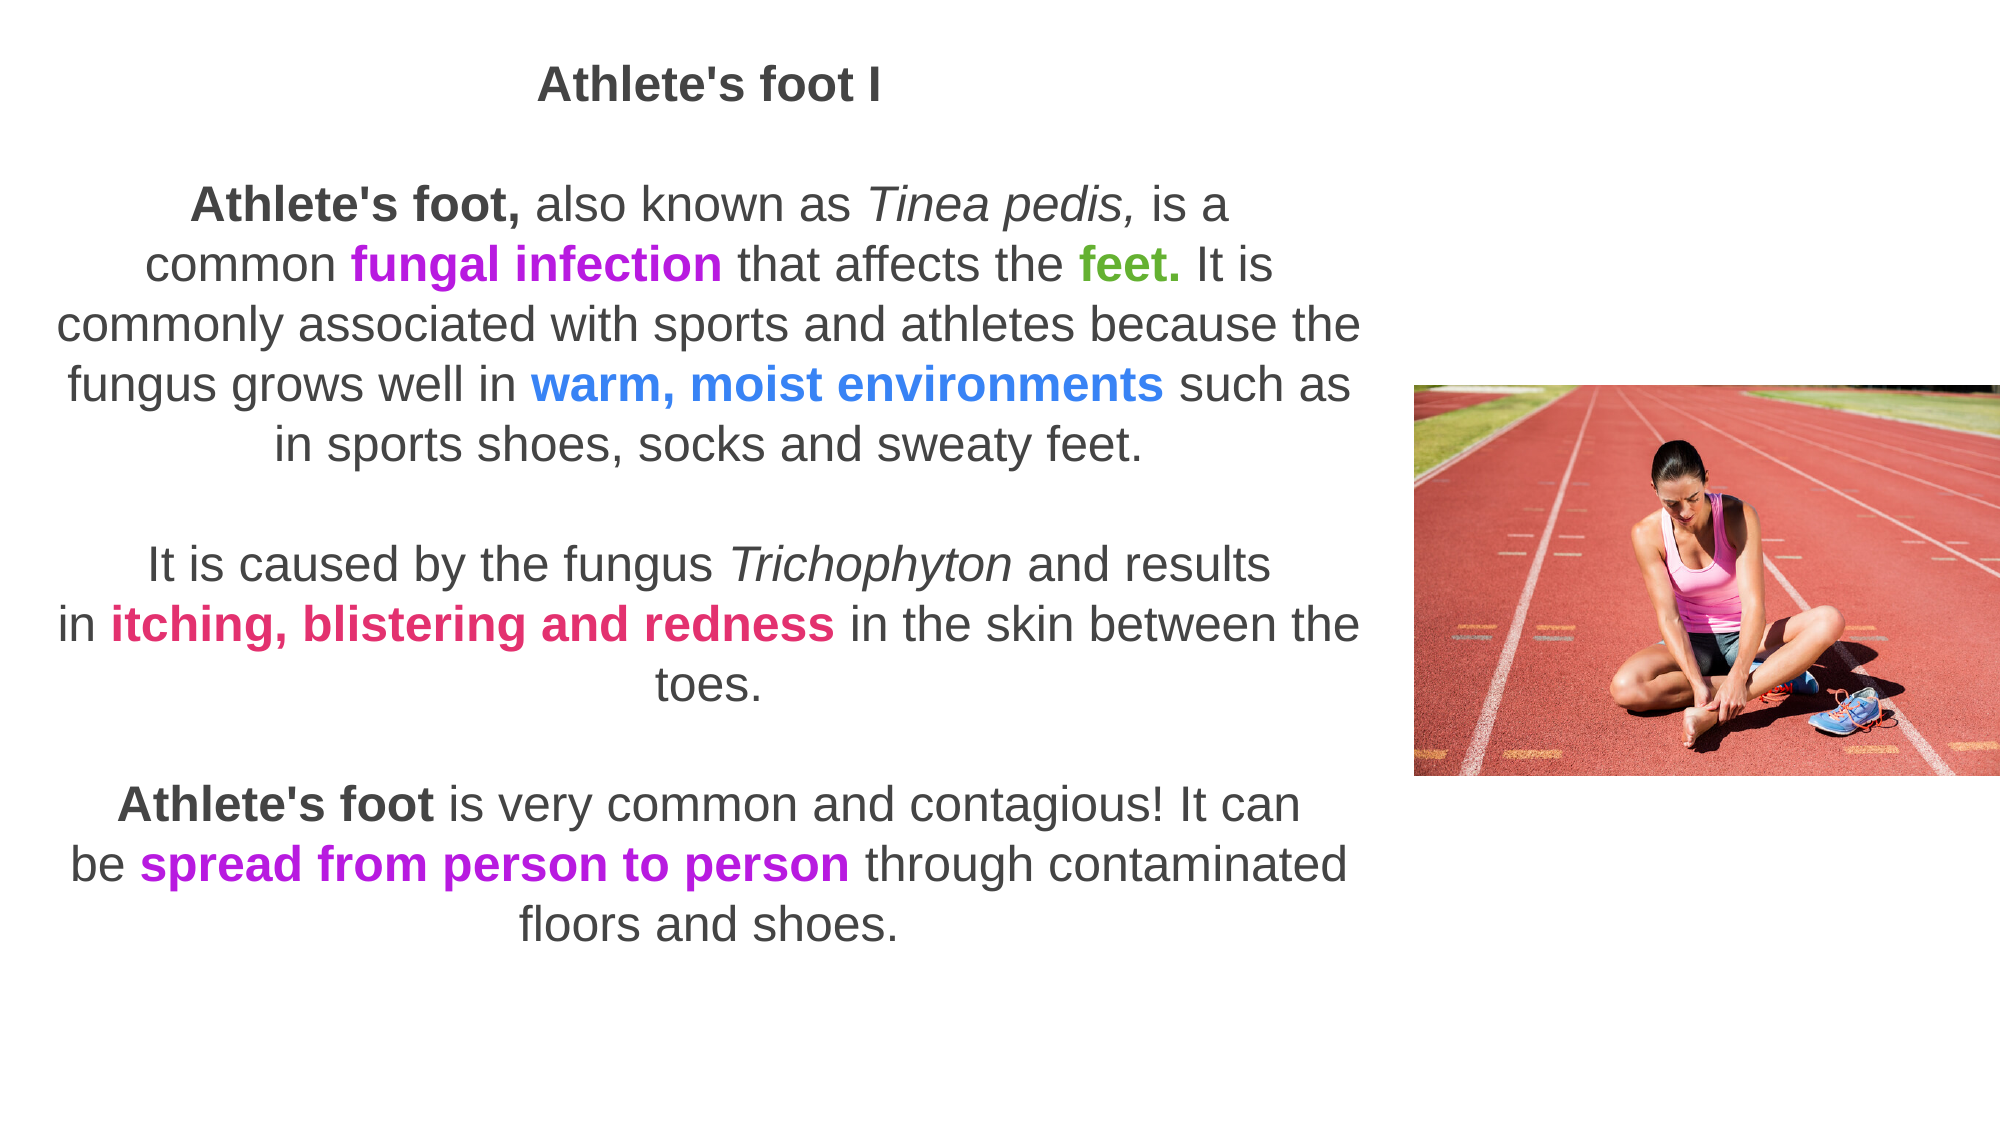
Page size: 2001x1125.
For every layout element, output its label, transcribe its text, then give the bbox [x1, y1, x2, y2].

picture [1414, 385, 2000, 776]
text_box Athlete's foot I Athlete's foot, also known as Tinea pedis, is a common fungal infection that affects the feet. It is commonly associated with sports and athletes because the fungus grows well in warm, moist environments such as in sports shoes, socks and sweaty feet. It is caused by the fungus Trichophyton and results in itching, blistering and redness in the skin between the toes. Athlete's foot is very common and contagious! It can be spread from person to person through contaminated floors and shoes. [29, 43, 1390, 1019]
